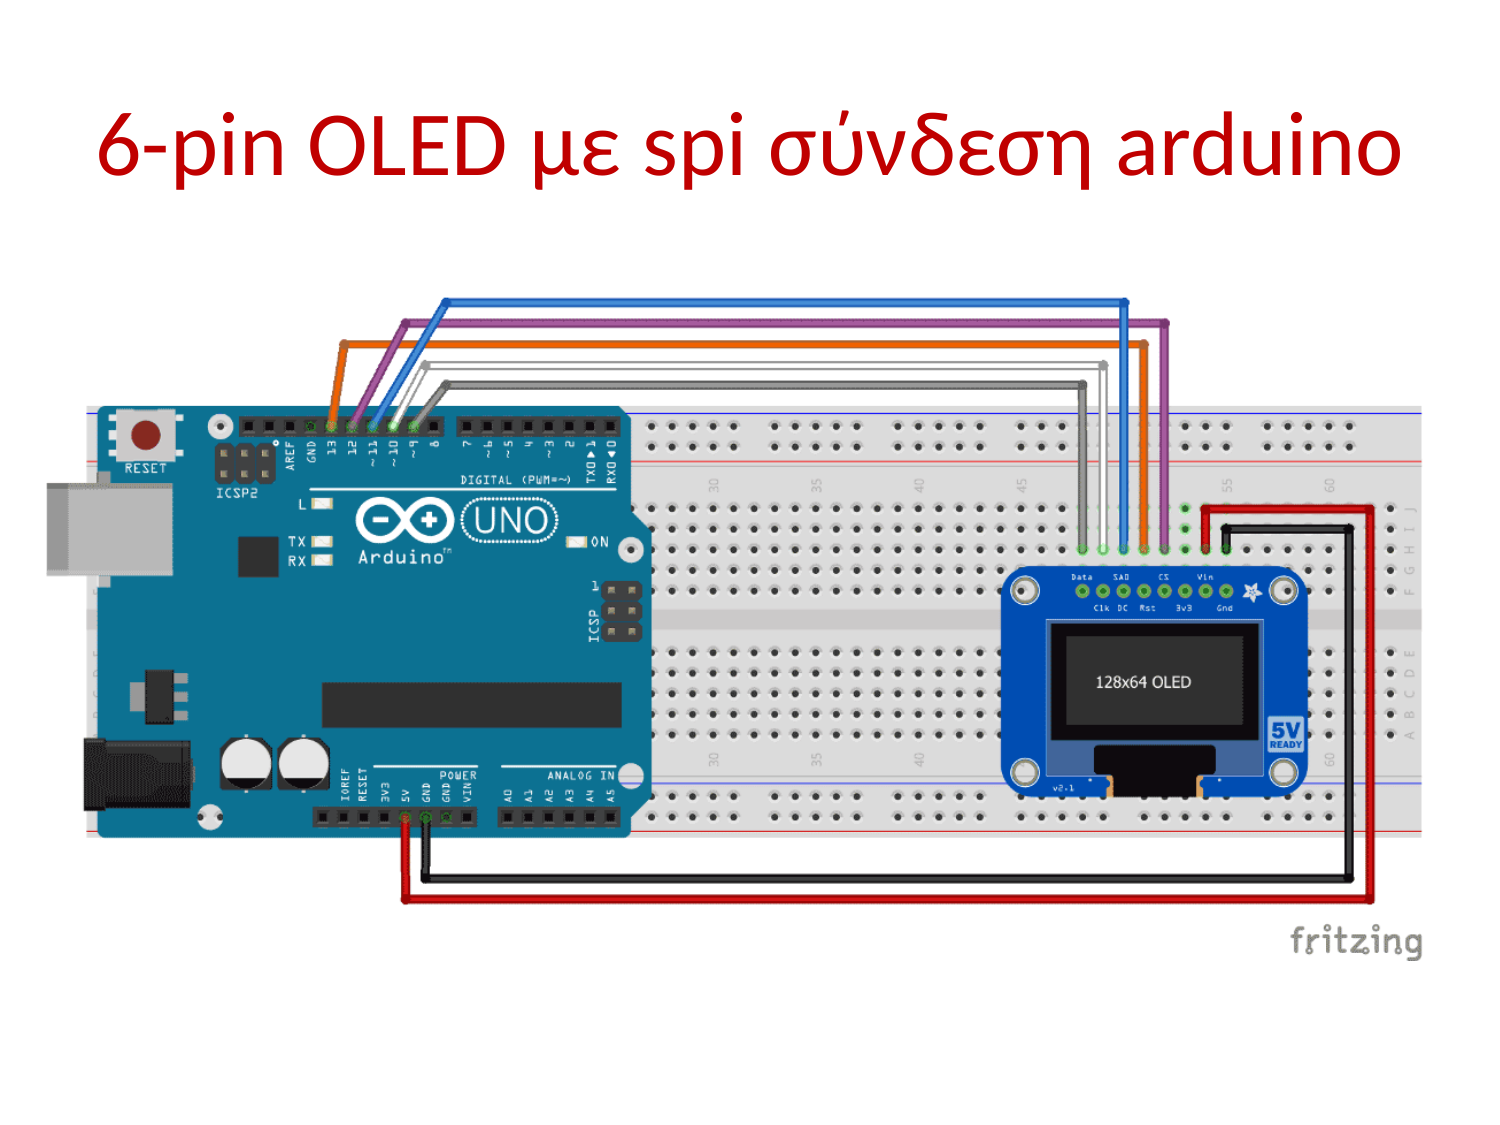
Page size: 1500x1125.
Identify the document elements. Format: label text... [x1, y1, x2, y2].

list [45, 292, 1426, 961]
title 6-pin OLED με spi σύνδεση arduino [75, 45, 1425, 233]
